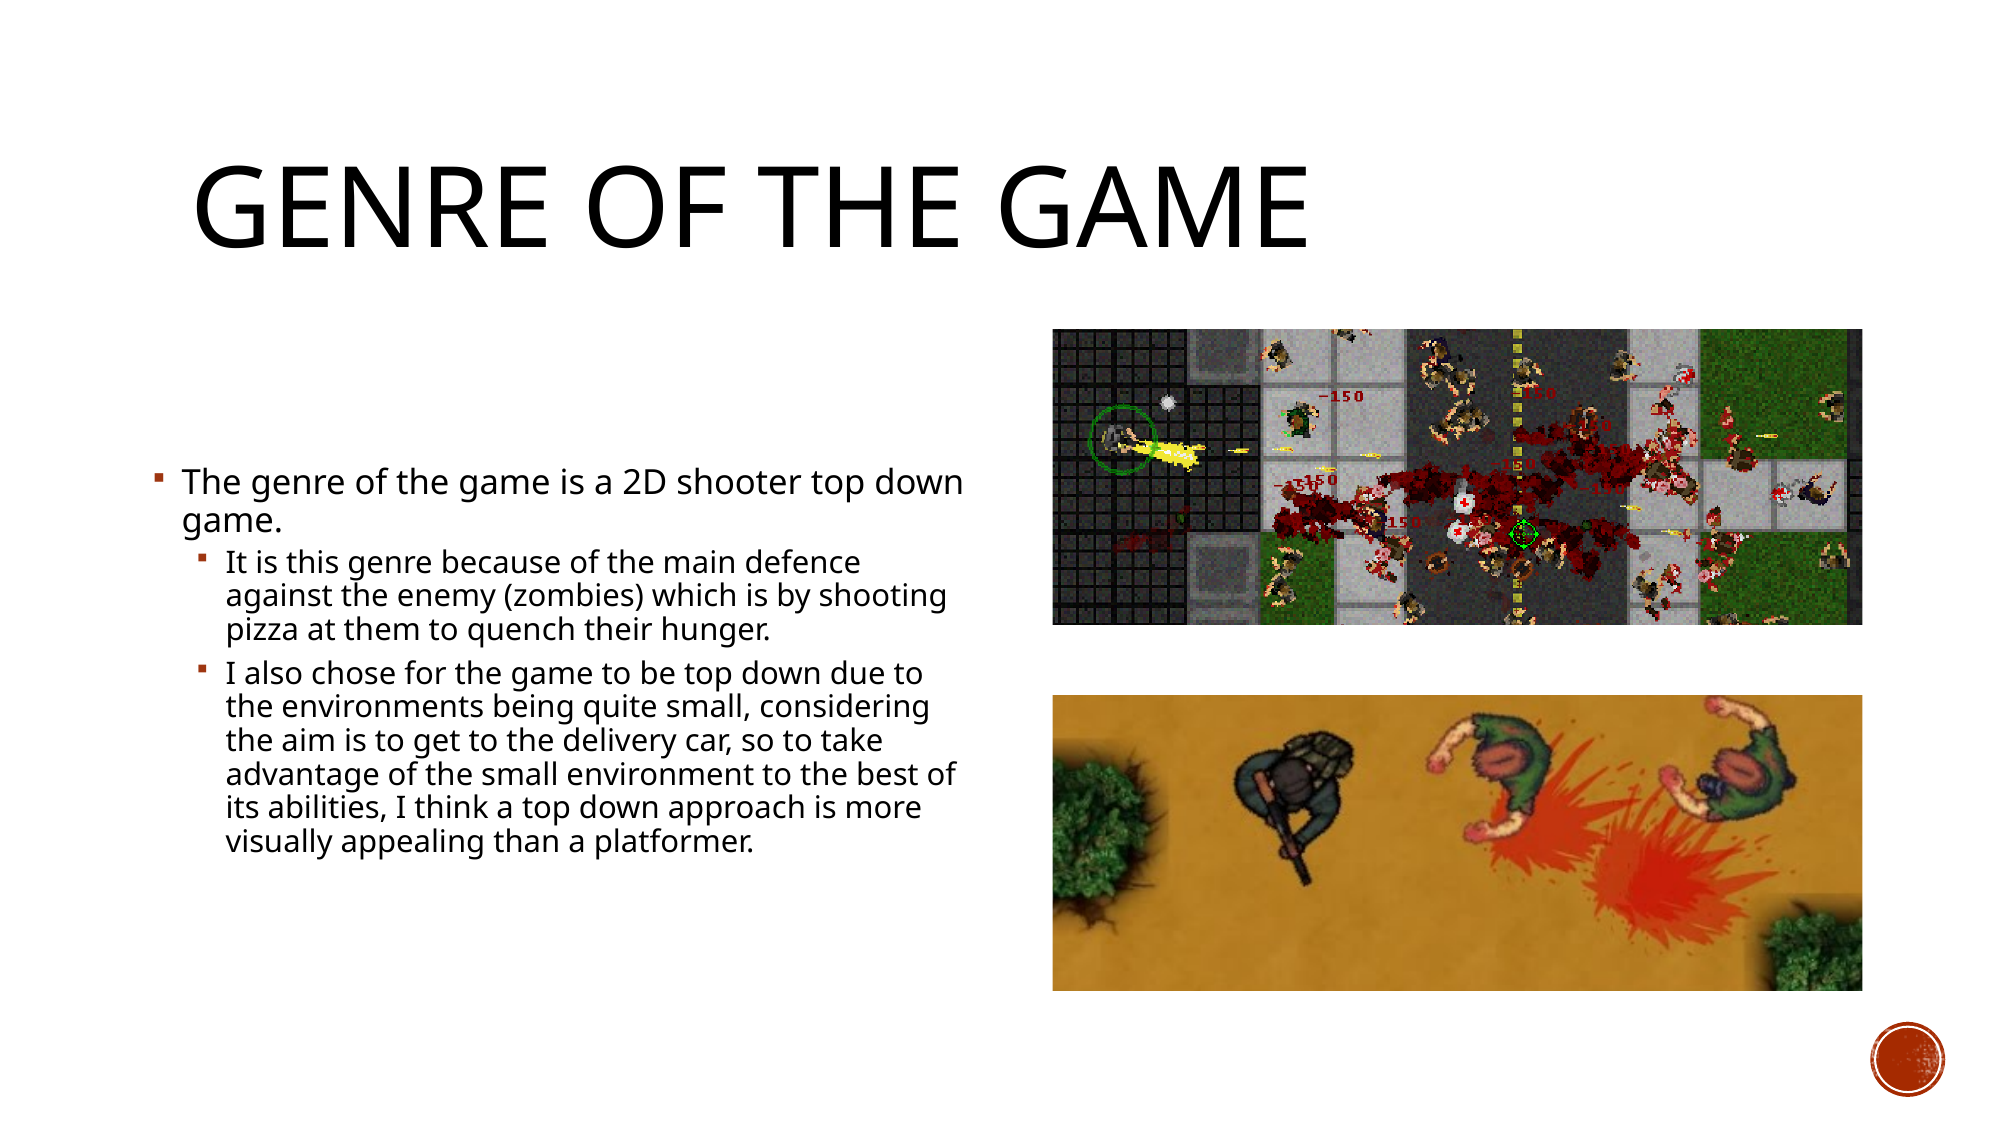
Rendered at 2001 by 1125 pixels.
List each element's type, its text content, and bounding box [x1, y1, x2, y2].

picture [1052, 329, 1863, 625]
list The genre of the game is a 2D shooter top down game. It is this genre because of the main defence against the enemy (zombies) which is by shooting pizza at them to quench their hunger. I also chose for the game to be top down due to the environments being quite small, considering the aim is to get to the delivery car, so to take advantage of the small environment to the best of its abilities, I think a top down approach is more visually appealing than a platformer. [137, 457, 982, 876]
title Genre of the Game [175, 79, 1826, 344]
picture [1052, 695, 1863, 991]
